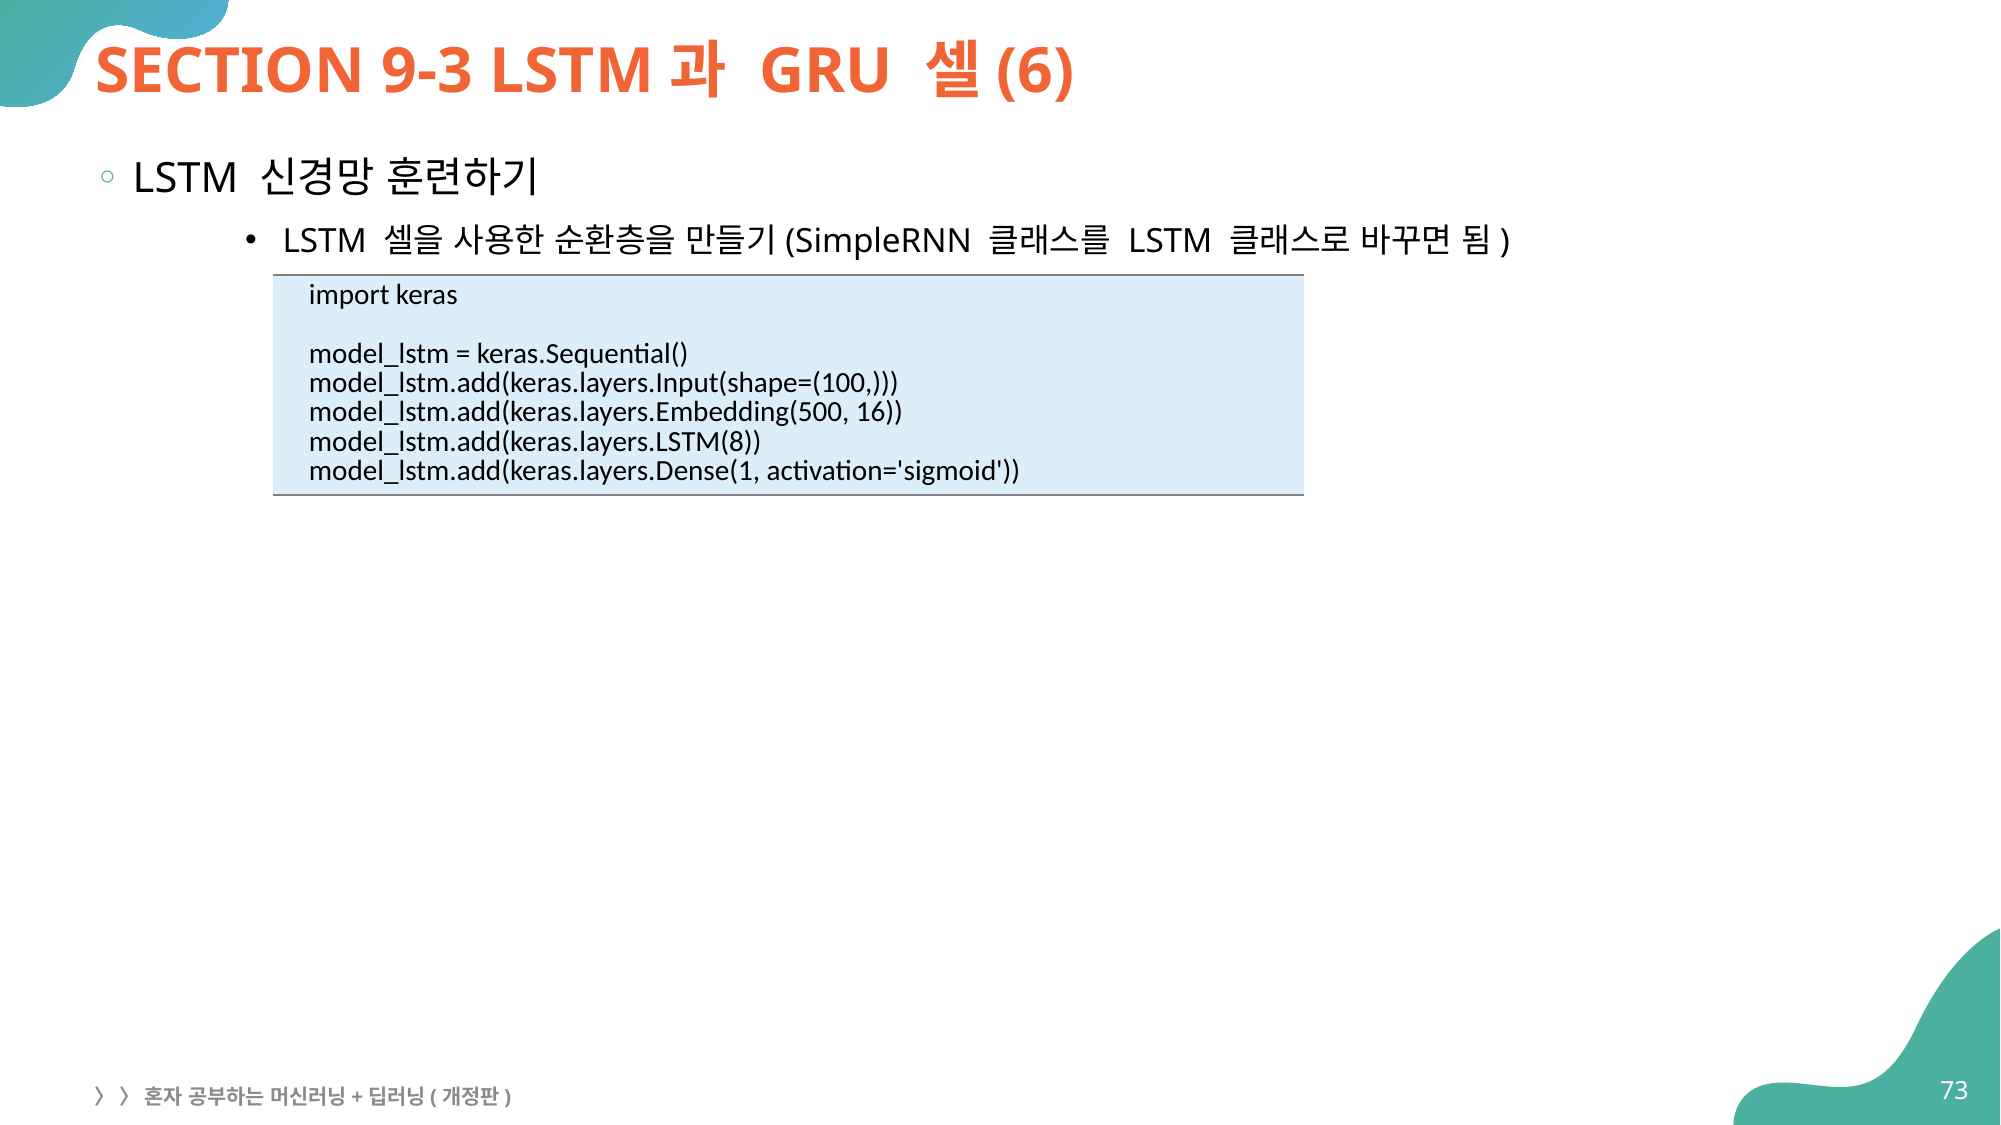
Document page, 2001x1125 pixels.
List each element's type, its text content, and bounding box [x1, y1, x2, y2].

title SECTION 9-3 LSTM과 GRU 셀(6) [79, 17, 1931, 128]
footer 〉 〉 혼자 공부하는 머신러닝+딥러닝(개정판) [79, 1078, 755, 1114]
table_header import keras model_lstm = keras.Sequential() model_lstm.add(keras.layers.Input(shape=(100,))) model_lstm.add(keras.layers.Embedding(500, 16)) model_lstm.add(keras.layers.LSTM(8)) model_lstm.add(keras.layers.Dense(1, activation='sigmoid')) [273, 276, 1304, 494]
list LSTM 신경망 훈련하기 LSTM 셀을 사용한 순환층을 만들기(SimpleRNN 클래스를 LSTM 클래스로 바꾸면 됨) [79, 133, 1869, 1028]
slide_number 73 [1917, 1061, 1984, 1122]
